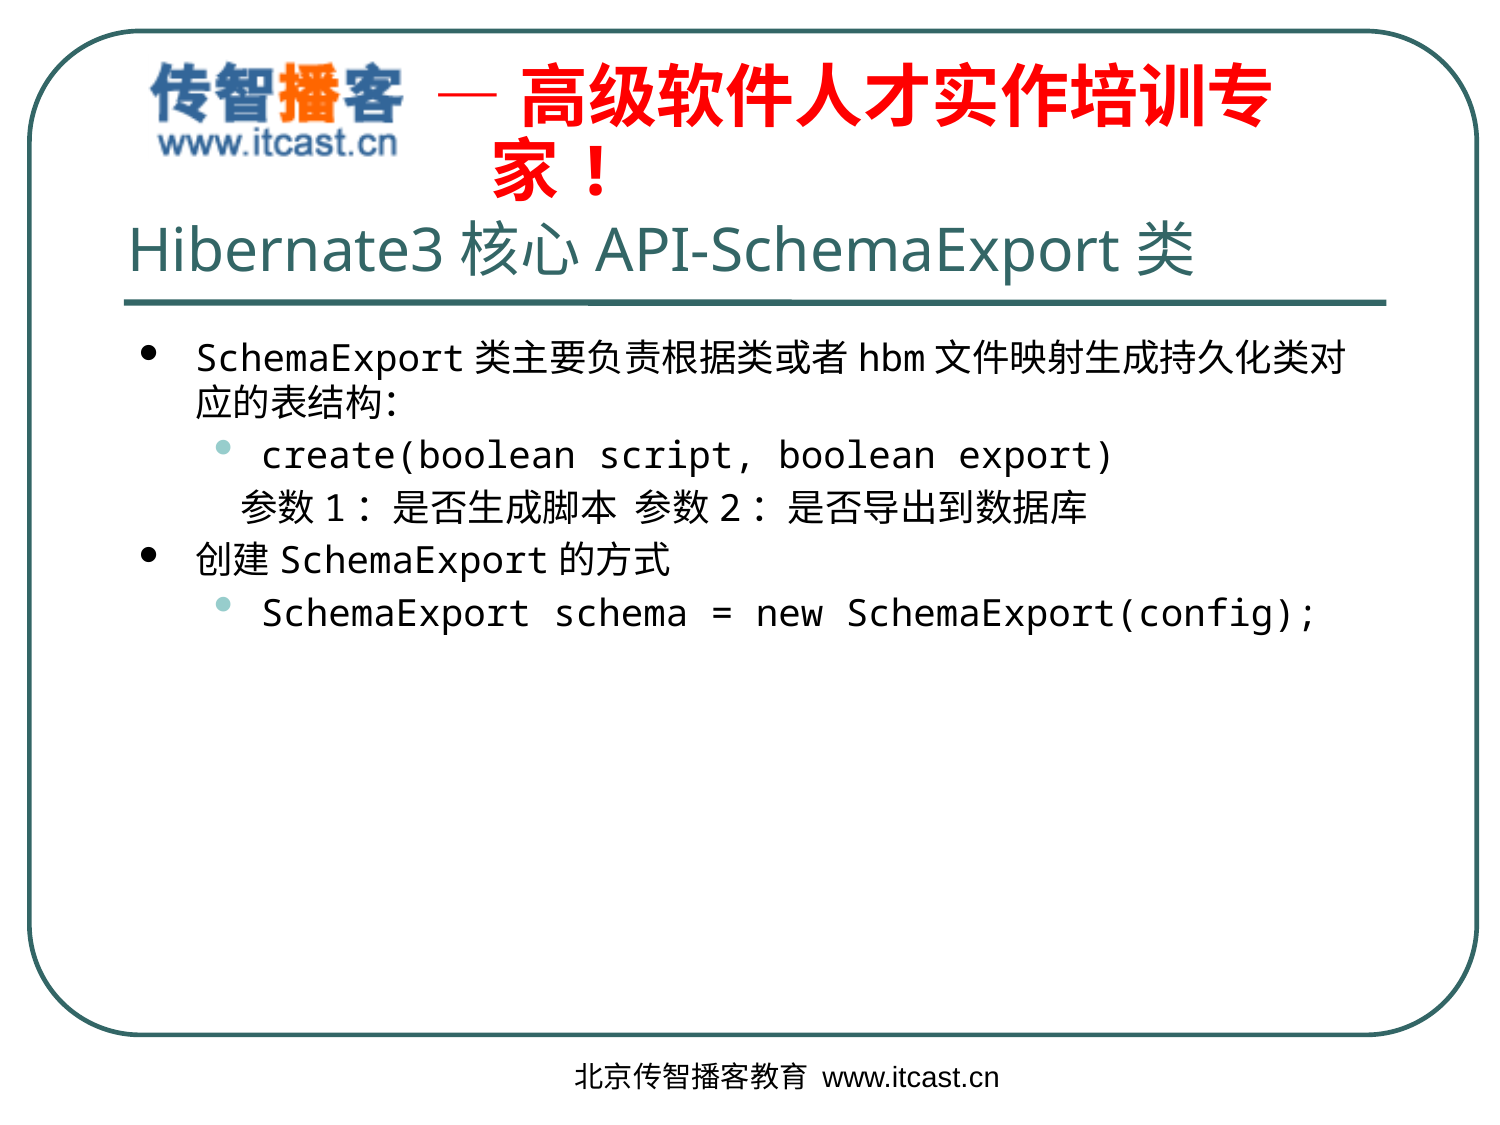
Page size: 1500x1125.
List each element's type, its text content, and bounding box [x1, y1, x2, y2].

list SchemaExport类主要负责根据类或者hbm文件映射生成持久化类对应的表结构： create(boolean script, boolean export) 参数1：是否生成脚本 参数2：是否导出到数据库 创建SchemaExport的方式 SchemaExport schema = new SchemaExport(config); [123, 326, 1387, 999]
title Hibernate3核心API-SchemaExport类 [111, 54, 1375, 292]
footer 北京传智播客教育 www.itcast.cn [549, 1050, 1026, 1125]
